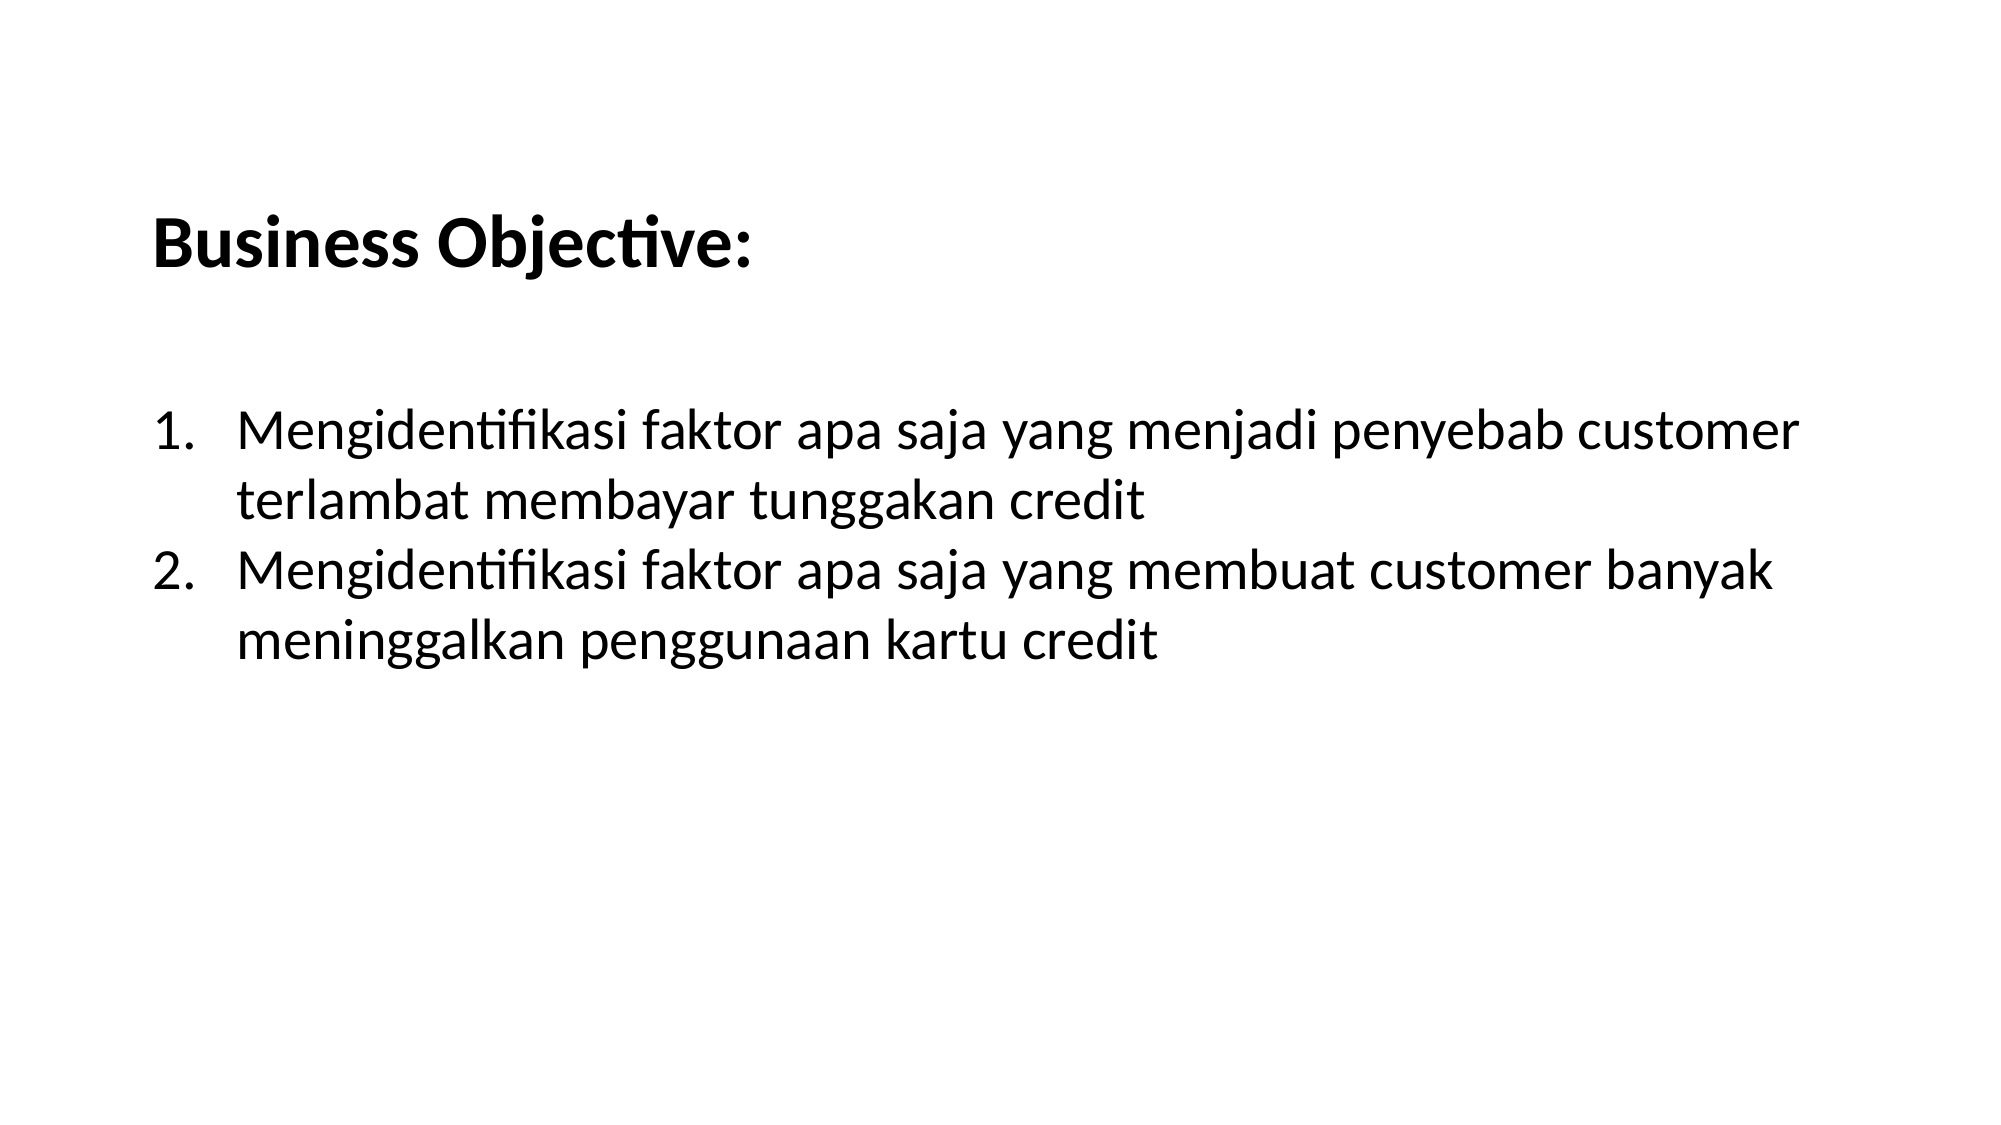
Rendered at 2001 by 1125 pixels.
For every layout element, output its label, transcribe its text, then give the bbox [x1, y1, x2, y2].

text_box Business Objective: [137, 185, 866, 291]
text_box Mengidentifikasi faktor apa saja yang menjadi penyebab customer terlambat membayar tunggakan credit Mengidentifikasi faktor apa saja yang membuat customer banyak meninggalkan penggunaan kartu credit [137, 383, 1952, 679]
